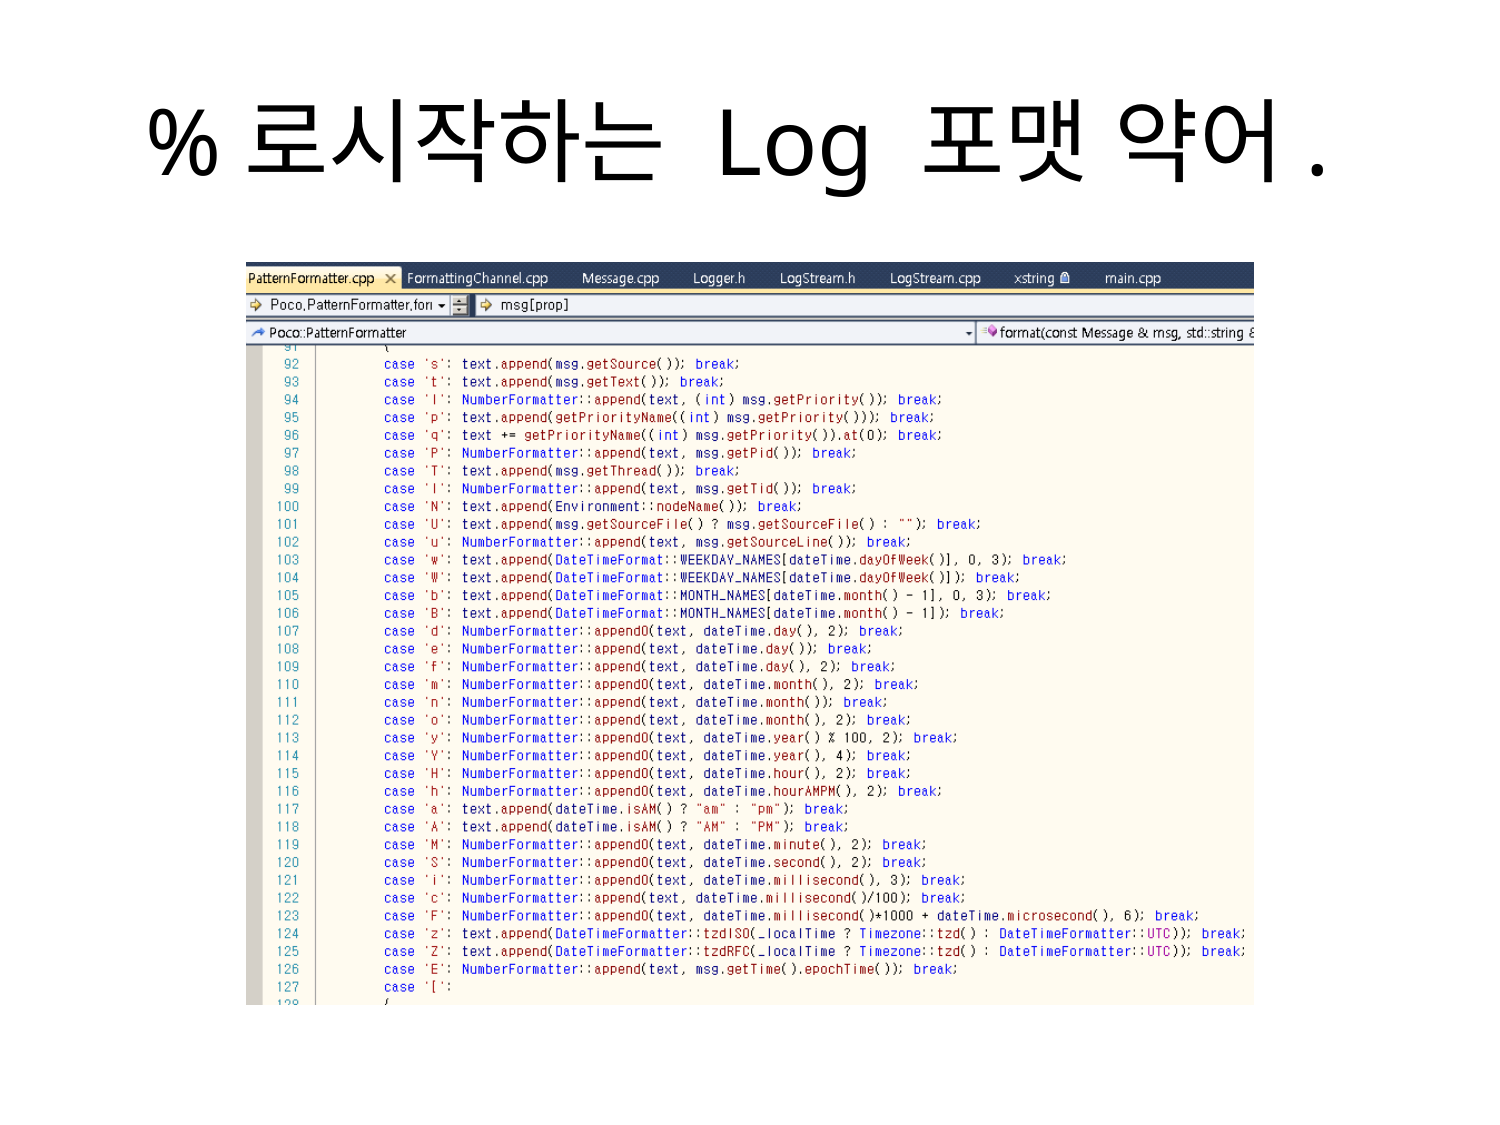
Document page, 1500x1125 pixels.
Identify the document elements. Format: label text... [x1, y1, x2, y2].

title %로시작하는 Log 포맷 약어. [75, 45, 1425, 233]
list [246, 262, 1254, 1006]
